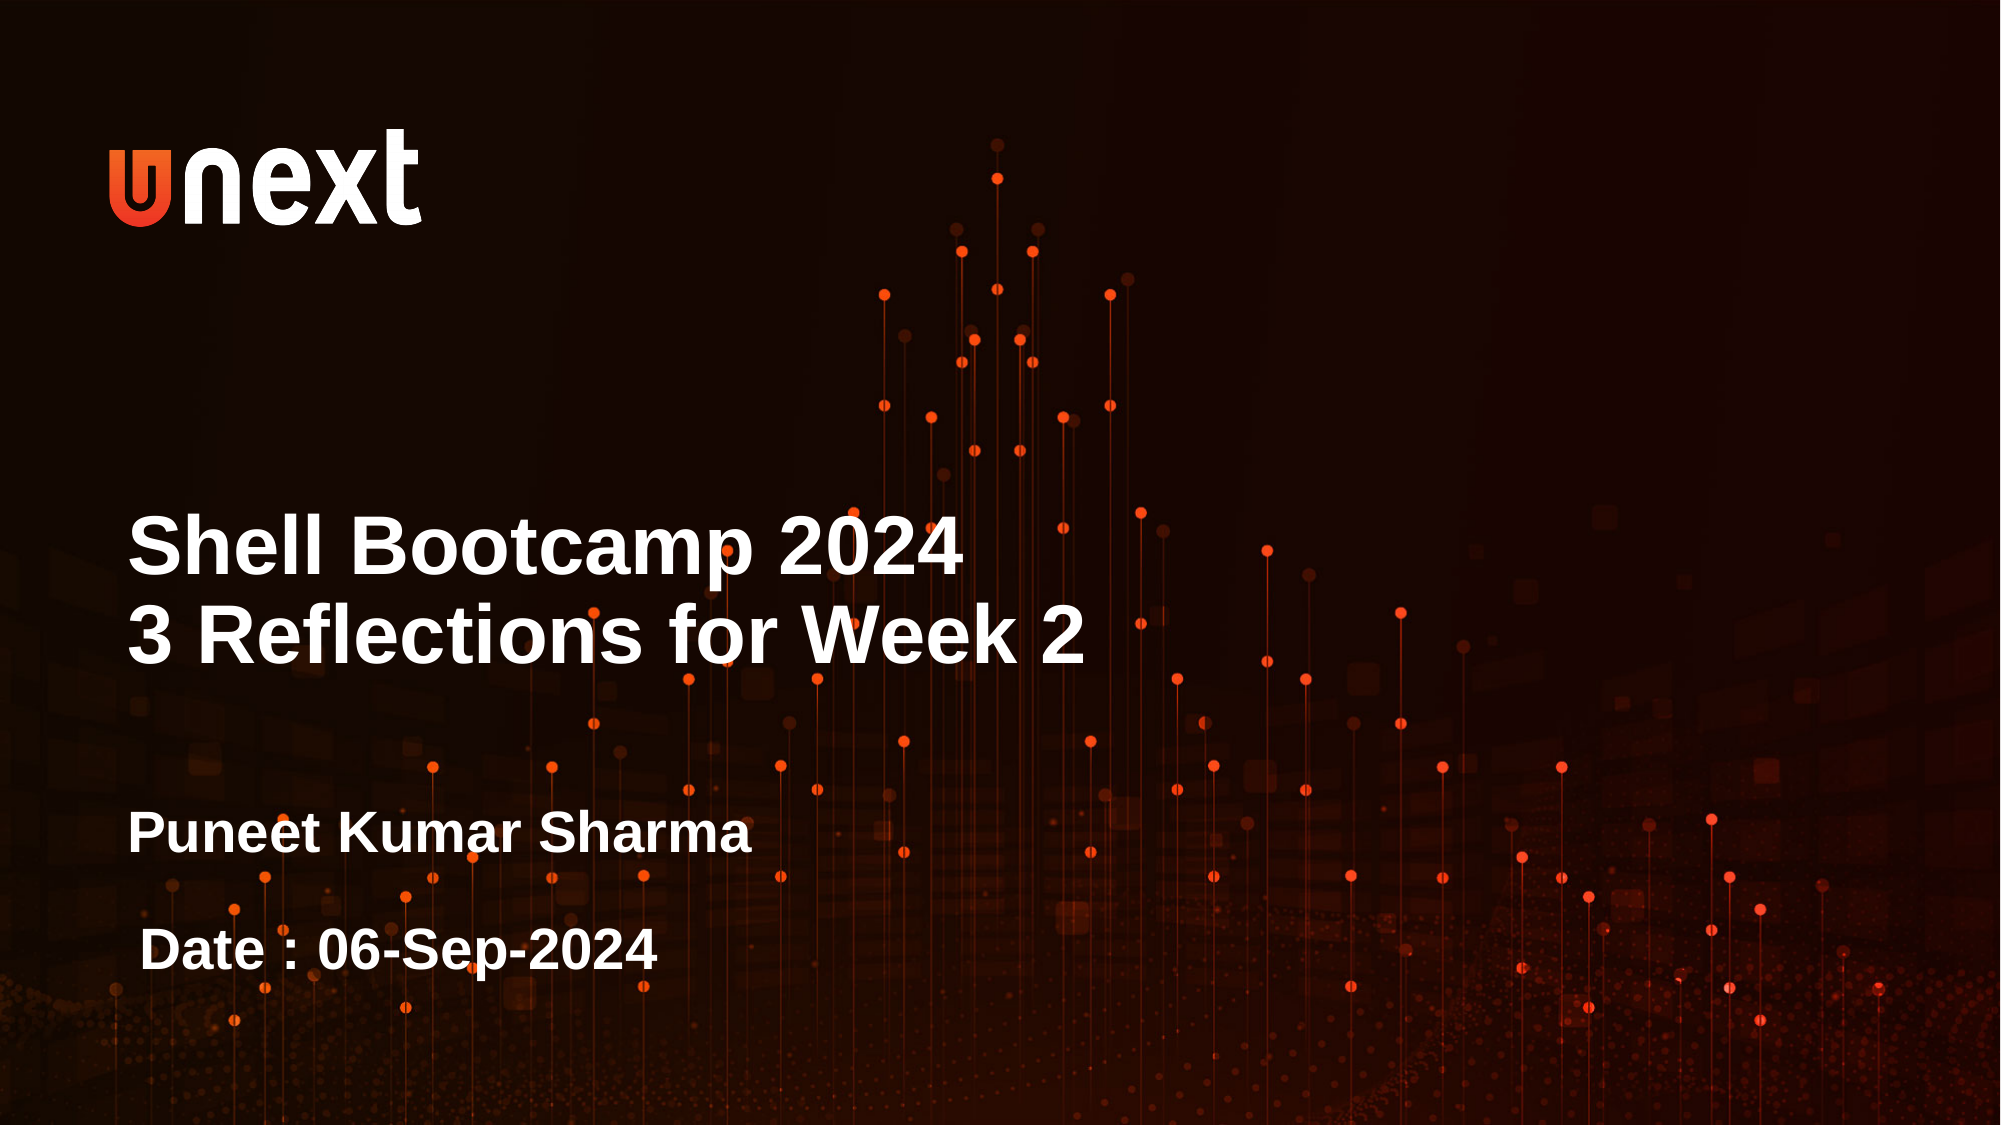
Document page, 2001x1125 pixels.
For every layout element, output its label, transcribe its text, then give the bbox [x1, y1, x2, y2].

list Shell Bootcamp 2024 3 Reflections for Week 2 [112, 36, 1839, 690]
picture [0, 0, 2001, 1125]
text_box Date : 06-Sep-2024 [124, 903, 1350, 989]
text_box Puneet Kumar Sharma [112, 786, 1474, 872]
